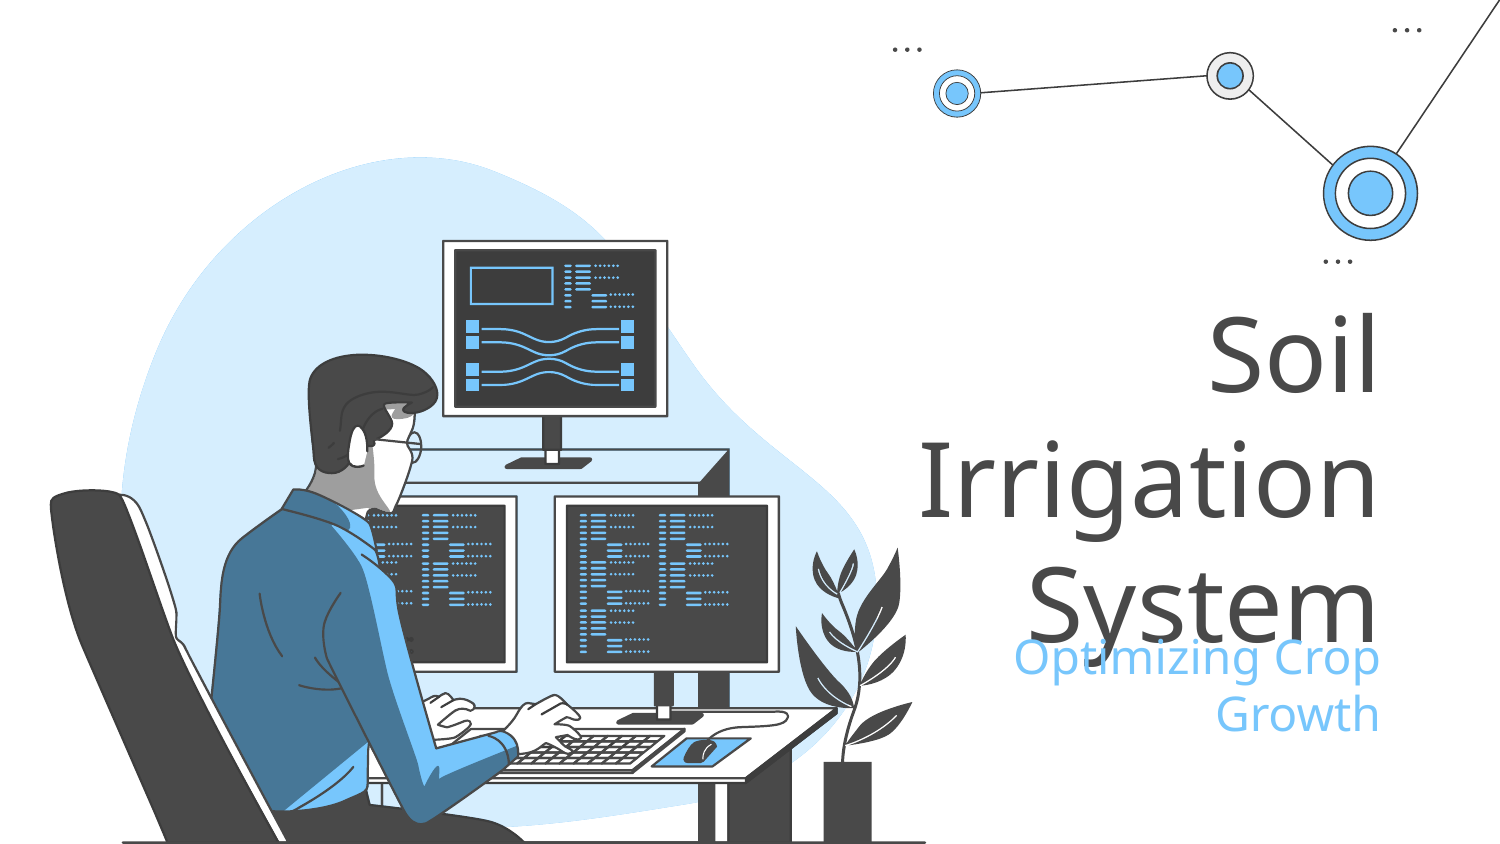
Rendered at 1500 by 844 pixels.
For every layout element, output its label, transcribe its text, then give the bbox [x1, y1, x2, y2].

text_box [49, 157, 927, 844]
title Soil Irrigation System [932, 328, 1397, 610]
subtitle Optimizing Crop Growth [932, 610, 1397, 758]
